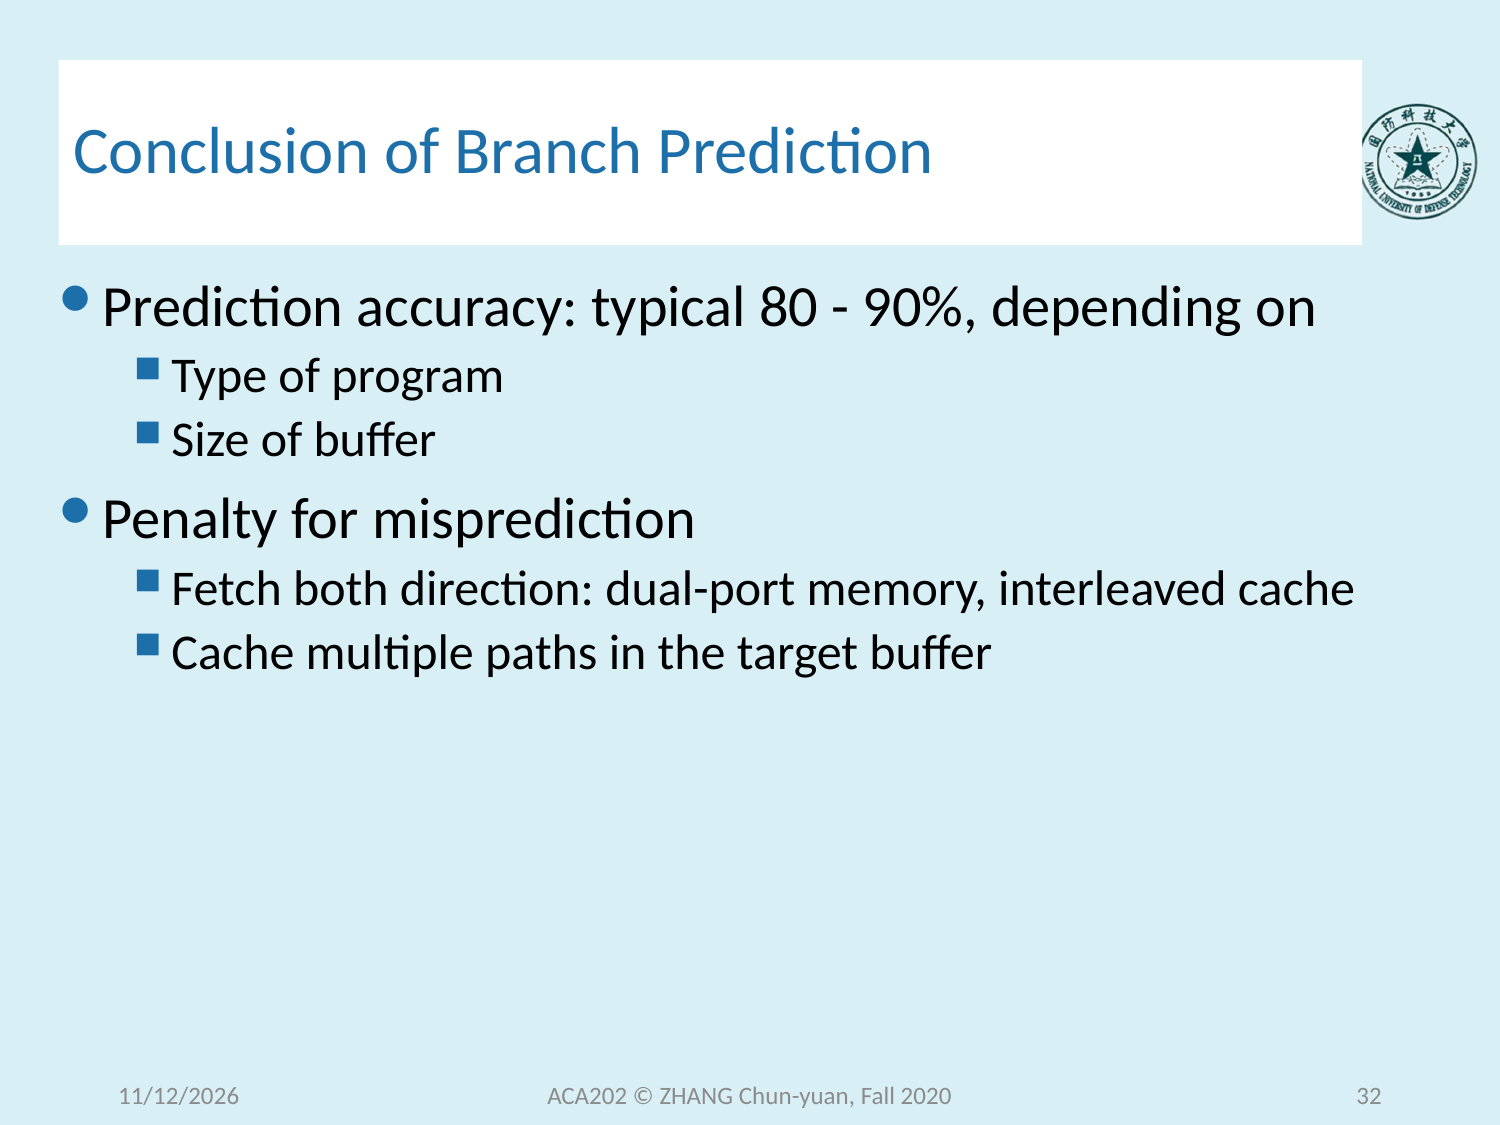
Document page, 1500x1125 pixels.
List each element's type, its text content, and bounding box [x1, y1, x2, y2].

picture [1363, 102, 1480, 224]
footer ACA202 © ZHANG Chun-yuan, Fall 2020 [496, 1064, 1004, 1125]
slide_number 32 [1059, 1064, 1397, 1125]
list Prediction accuracy: typical 80 - 90%, depending on Type of program Size of buffer Penalty for misprediction Fetch both direction: dual-port memory, interleaved cache Cache multiple paths in the target buffer [43, 268, 1457, 1045]
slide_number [103, 1064, 441, 1125]
title Conclusion of Branch Prediction [58, 59, 1363, 245]
